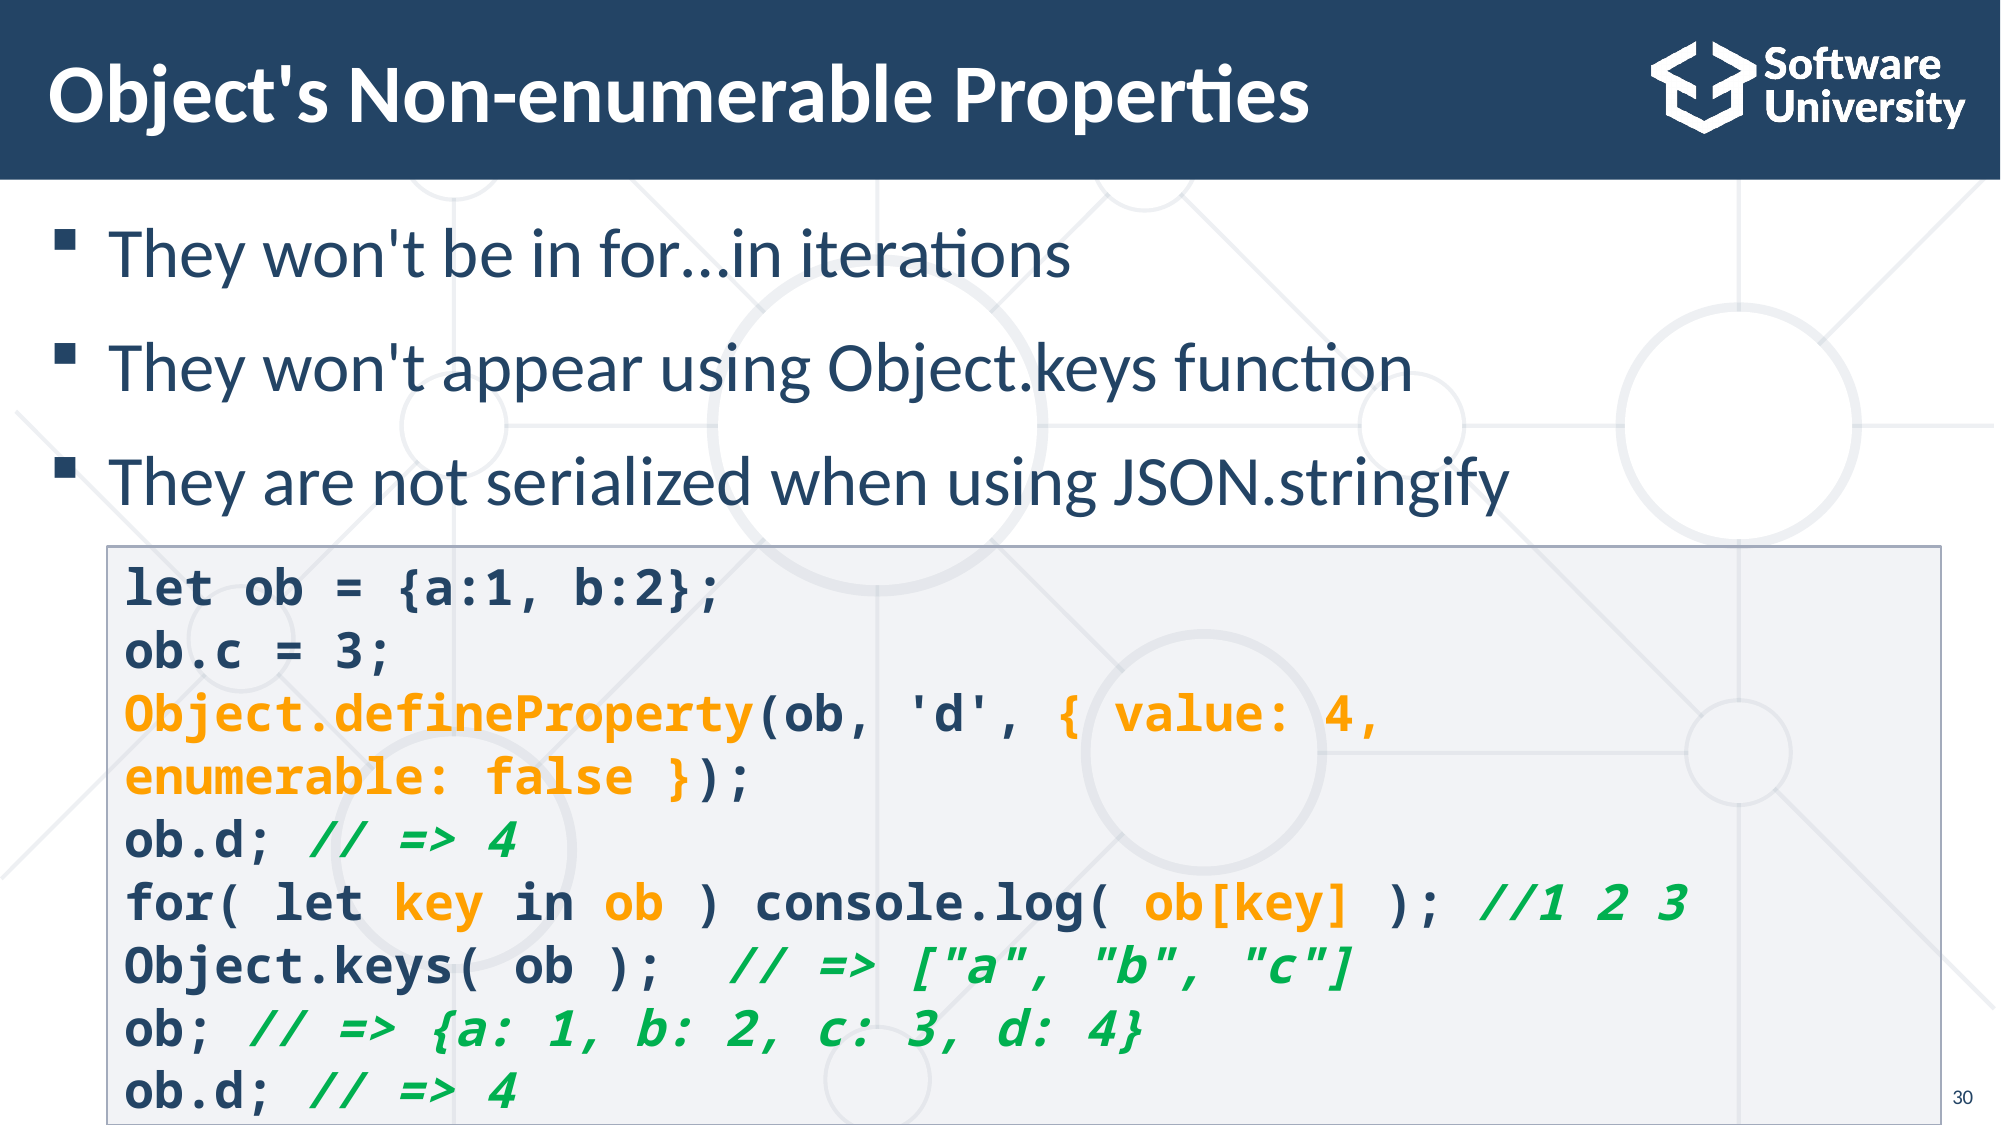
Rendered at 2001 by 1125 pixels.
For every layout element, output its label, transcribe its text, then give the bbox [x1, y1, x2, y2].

slide_number 30 [1927, 1067, 1989, 1117]
picture [1651, 41, 1966, 134]
text_box let ob = {a:1, b:2}; ob.c = 3; Object.defineProperty(ob, 'd', { value: 4, enumerable: false }); ob.d; // => 4 for( let key in ob ) console.log( ob[key] ); //1 2 3 Object.keys( ob ); // => ["a", "b", "c"] ob; // => {a: 1, b: 2, c: 3, d: 4} ob.d; // => 4 [106, 546, 1942, 1125]
title Object's Non-enumerable Properties [31, 16, 1625, 162]
list They won't be in for…in iterations They won't appear using Object.keys function They are not serialized when using JSON.stringify [31, 196, 1970, 1104]
